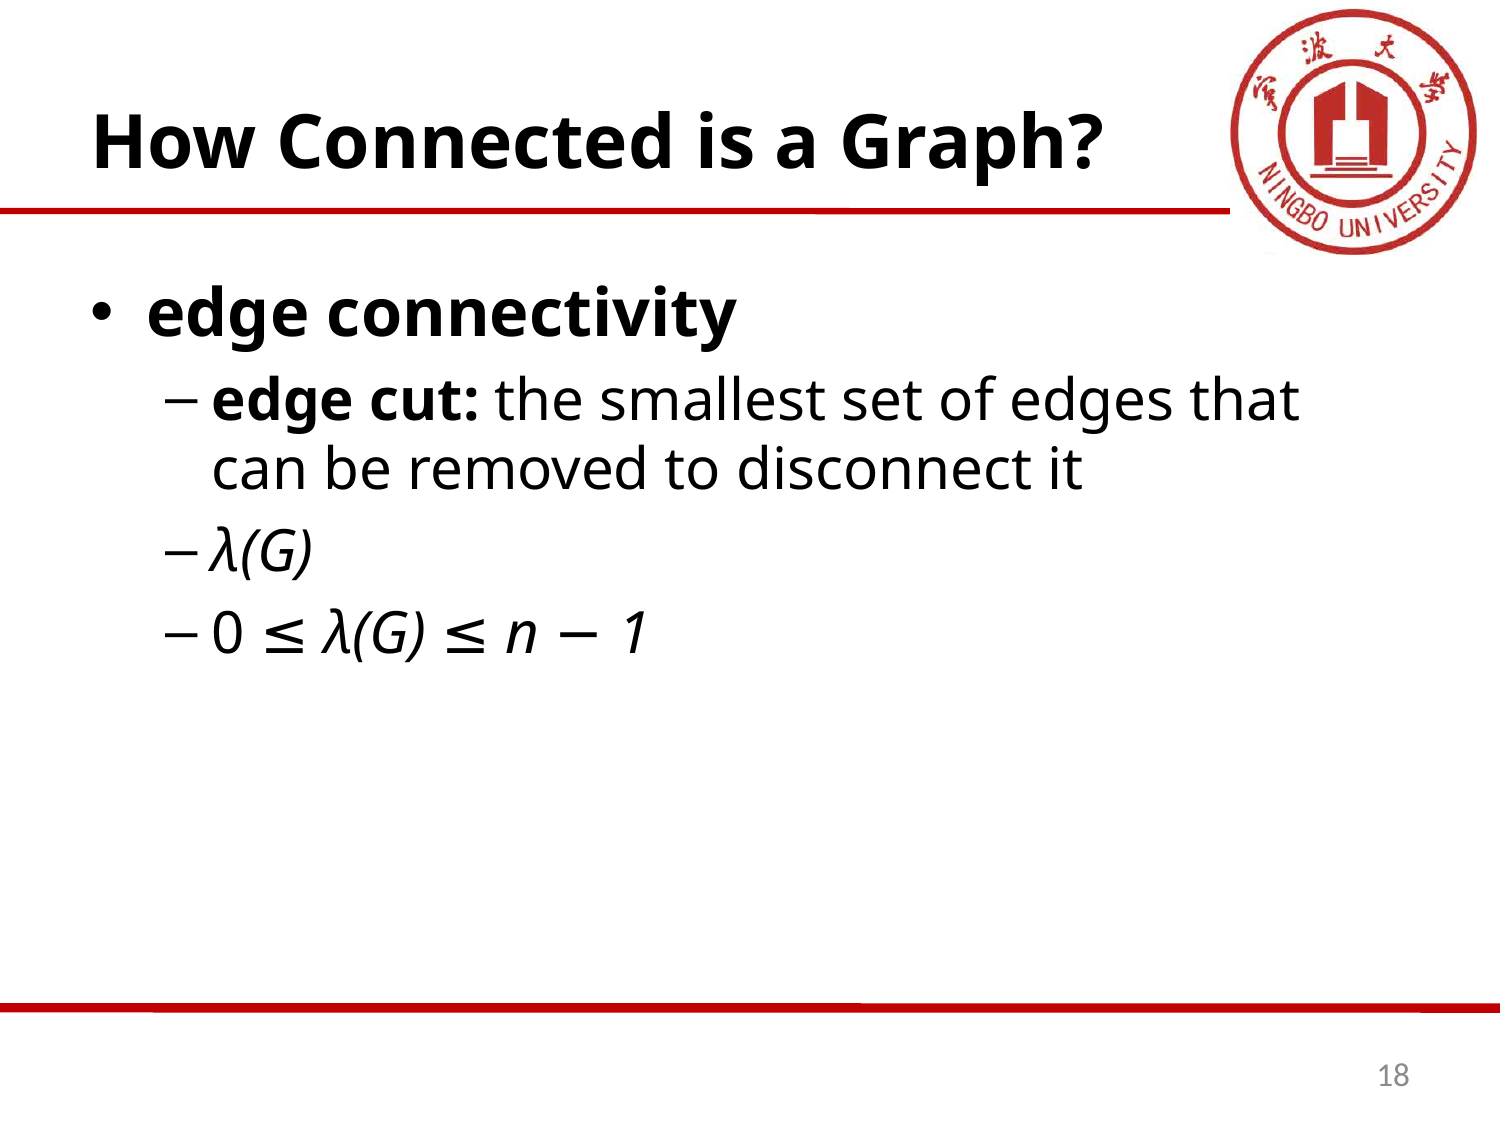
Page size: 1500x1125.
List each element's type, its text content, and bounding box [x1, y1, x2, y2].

title How Connected is a Graph? [75, 45, 1425, 233]
slide_number 18 [1074, 1042, 1425, 1103]
list edge connectivity edge cut: the smallest set of edges that can be removed to disconnect it λ(G) 0 ≤ λ(G) ≤ n − 1 [75, 262, 1425, 1005]
picture [1230, 8, 1477, 255]
